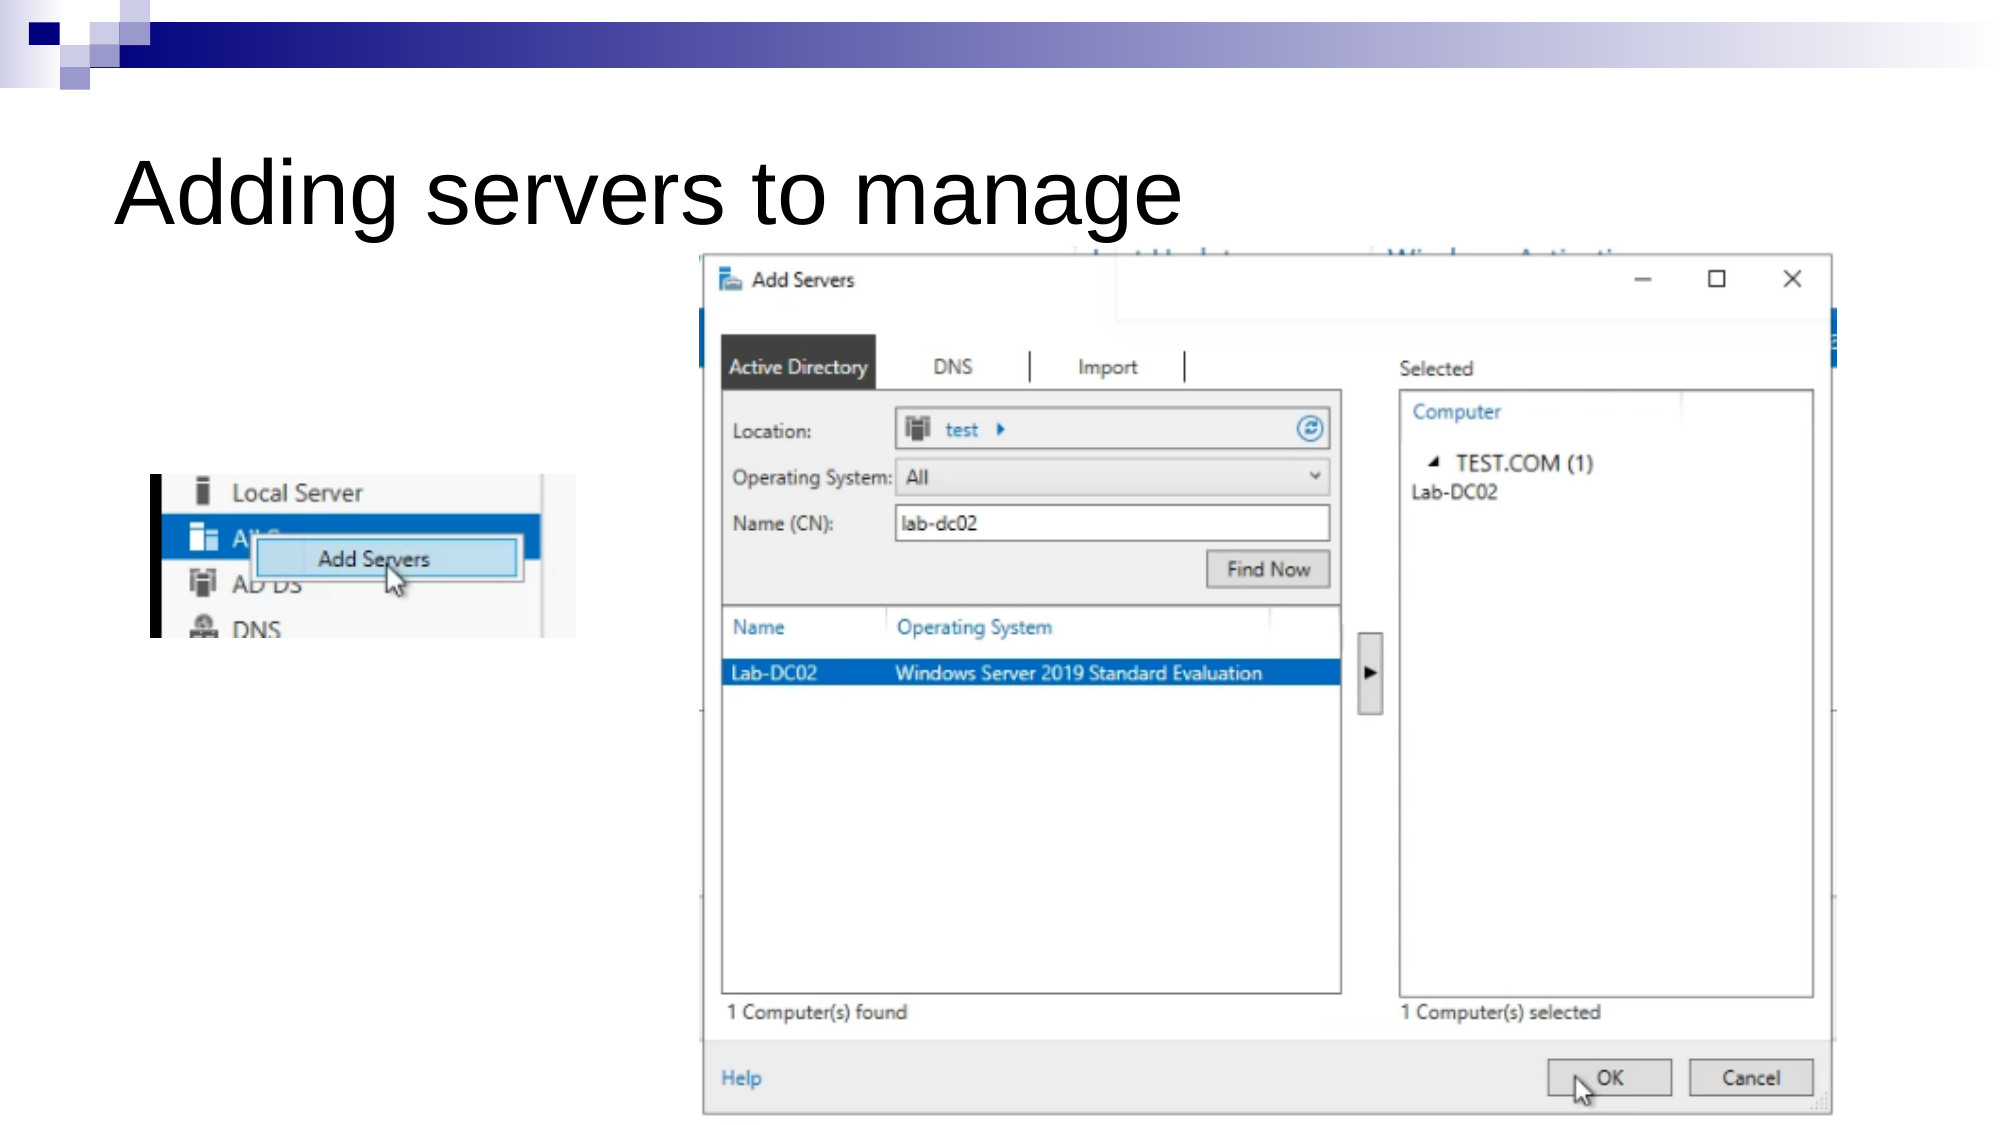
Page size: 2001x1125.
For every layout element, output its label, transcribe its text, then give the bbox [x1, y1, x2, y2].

title Adding servers to manage [99, 75, 1900, 300]
picture [149, 473, 576, 638]
picture [699, 246, 1837, 1125]
